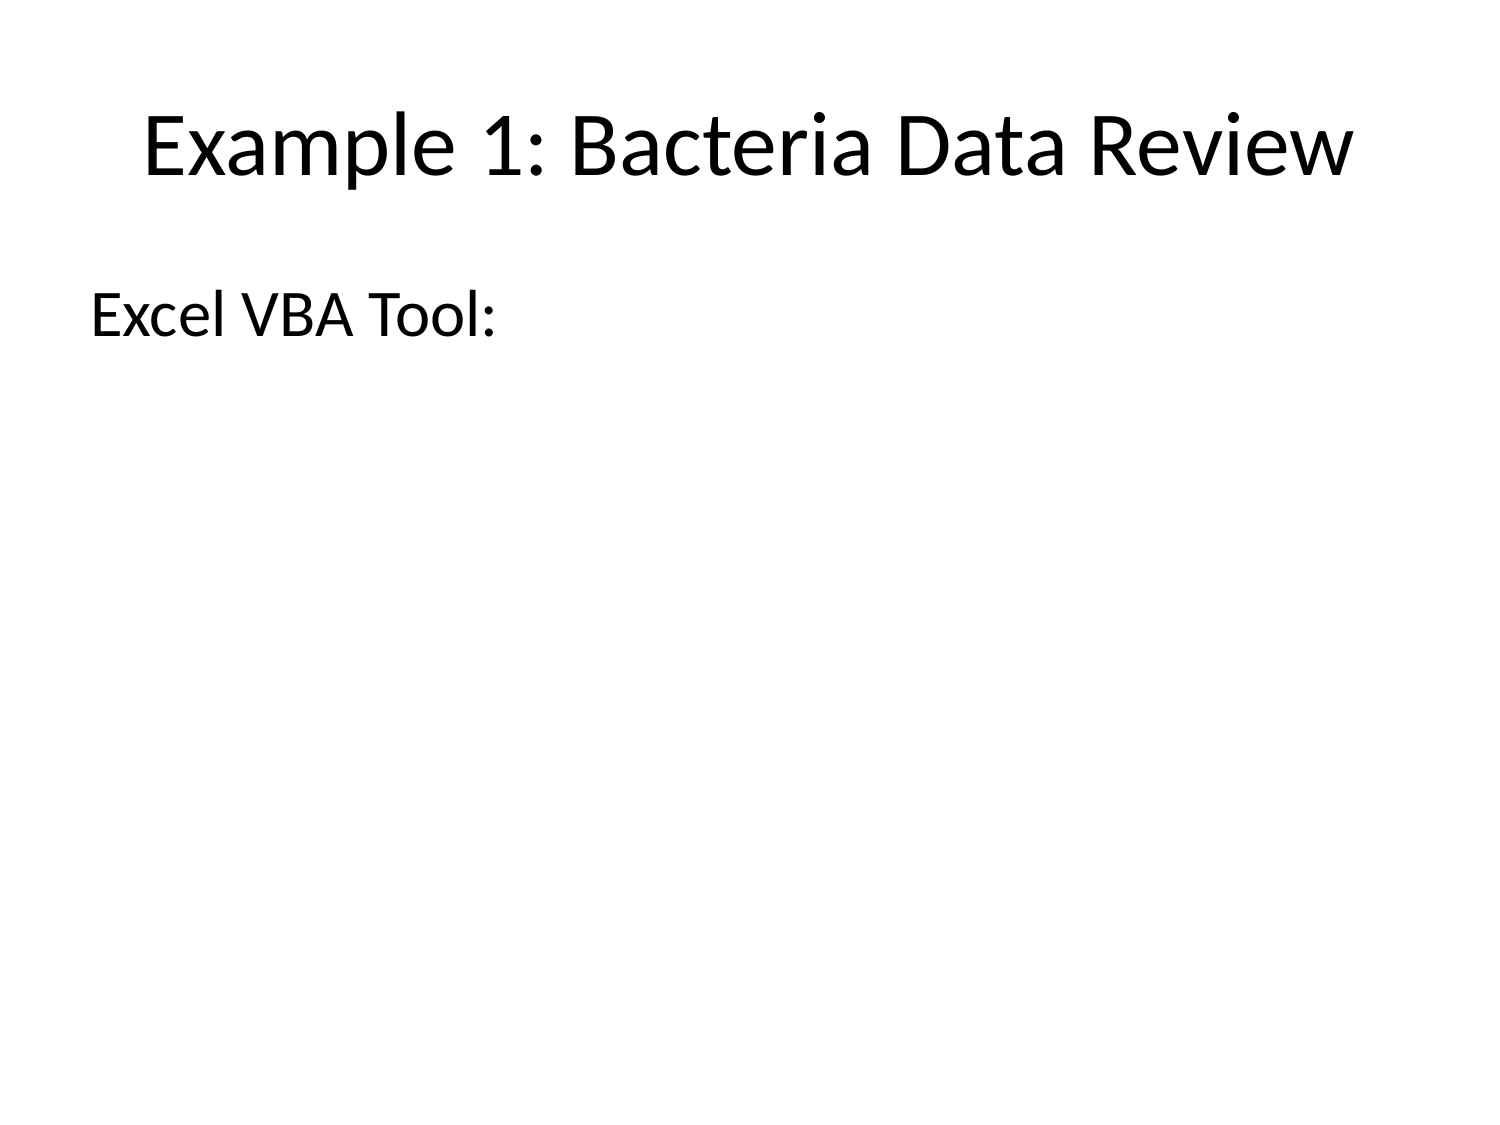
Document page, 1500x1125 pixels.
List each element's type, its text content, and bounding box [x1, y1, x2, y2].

title Example 1: Bacteria Data Review [75, 45, 1425, 233]
list Excel VBA Tool: [75, 262, 1425, 1005]
